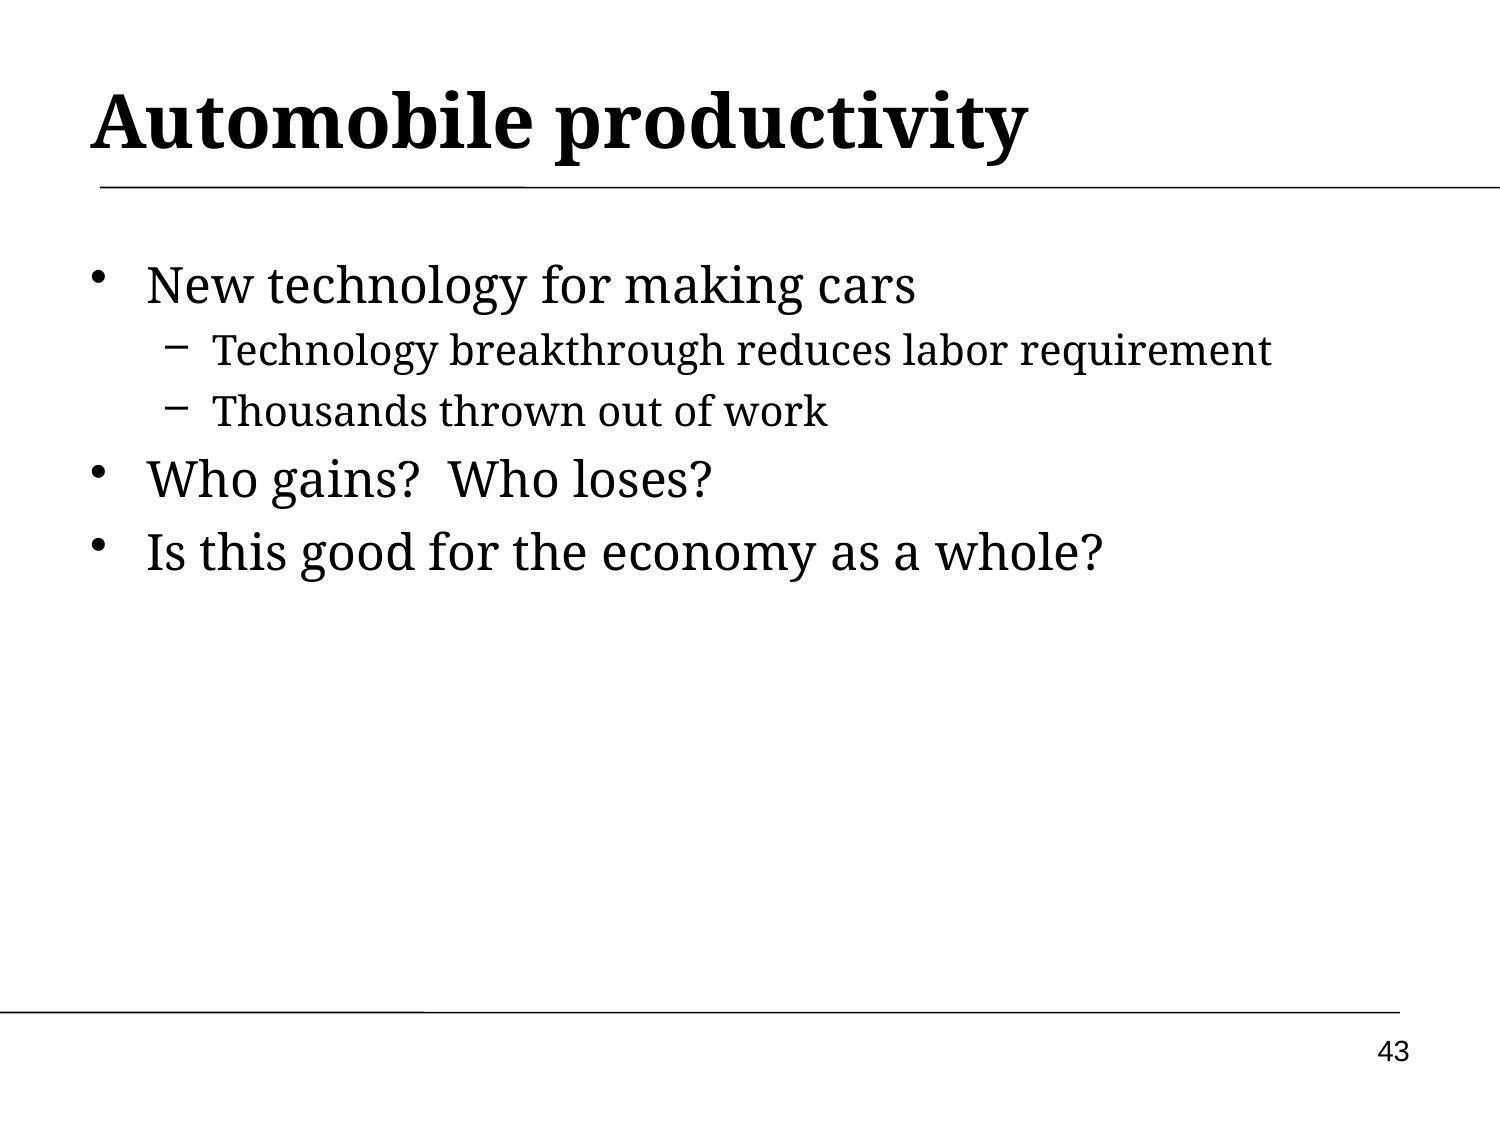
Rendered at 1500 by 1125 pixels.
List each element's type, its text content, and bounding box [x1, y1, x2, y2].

title Automobile productivity [74, 49, 1426, 188]
list New technology for making cars Technology breakthrough reduces labor requirement Thousands thrown out of work Who gains? Who loses? Is this good for the economy as a whole? [74, 257, 1426, 1001]
slide_number 43 [1074, 1024, 1426, 1103]
